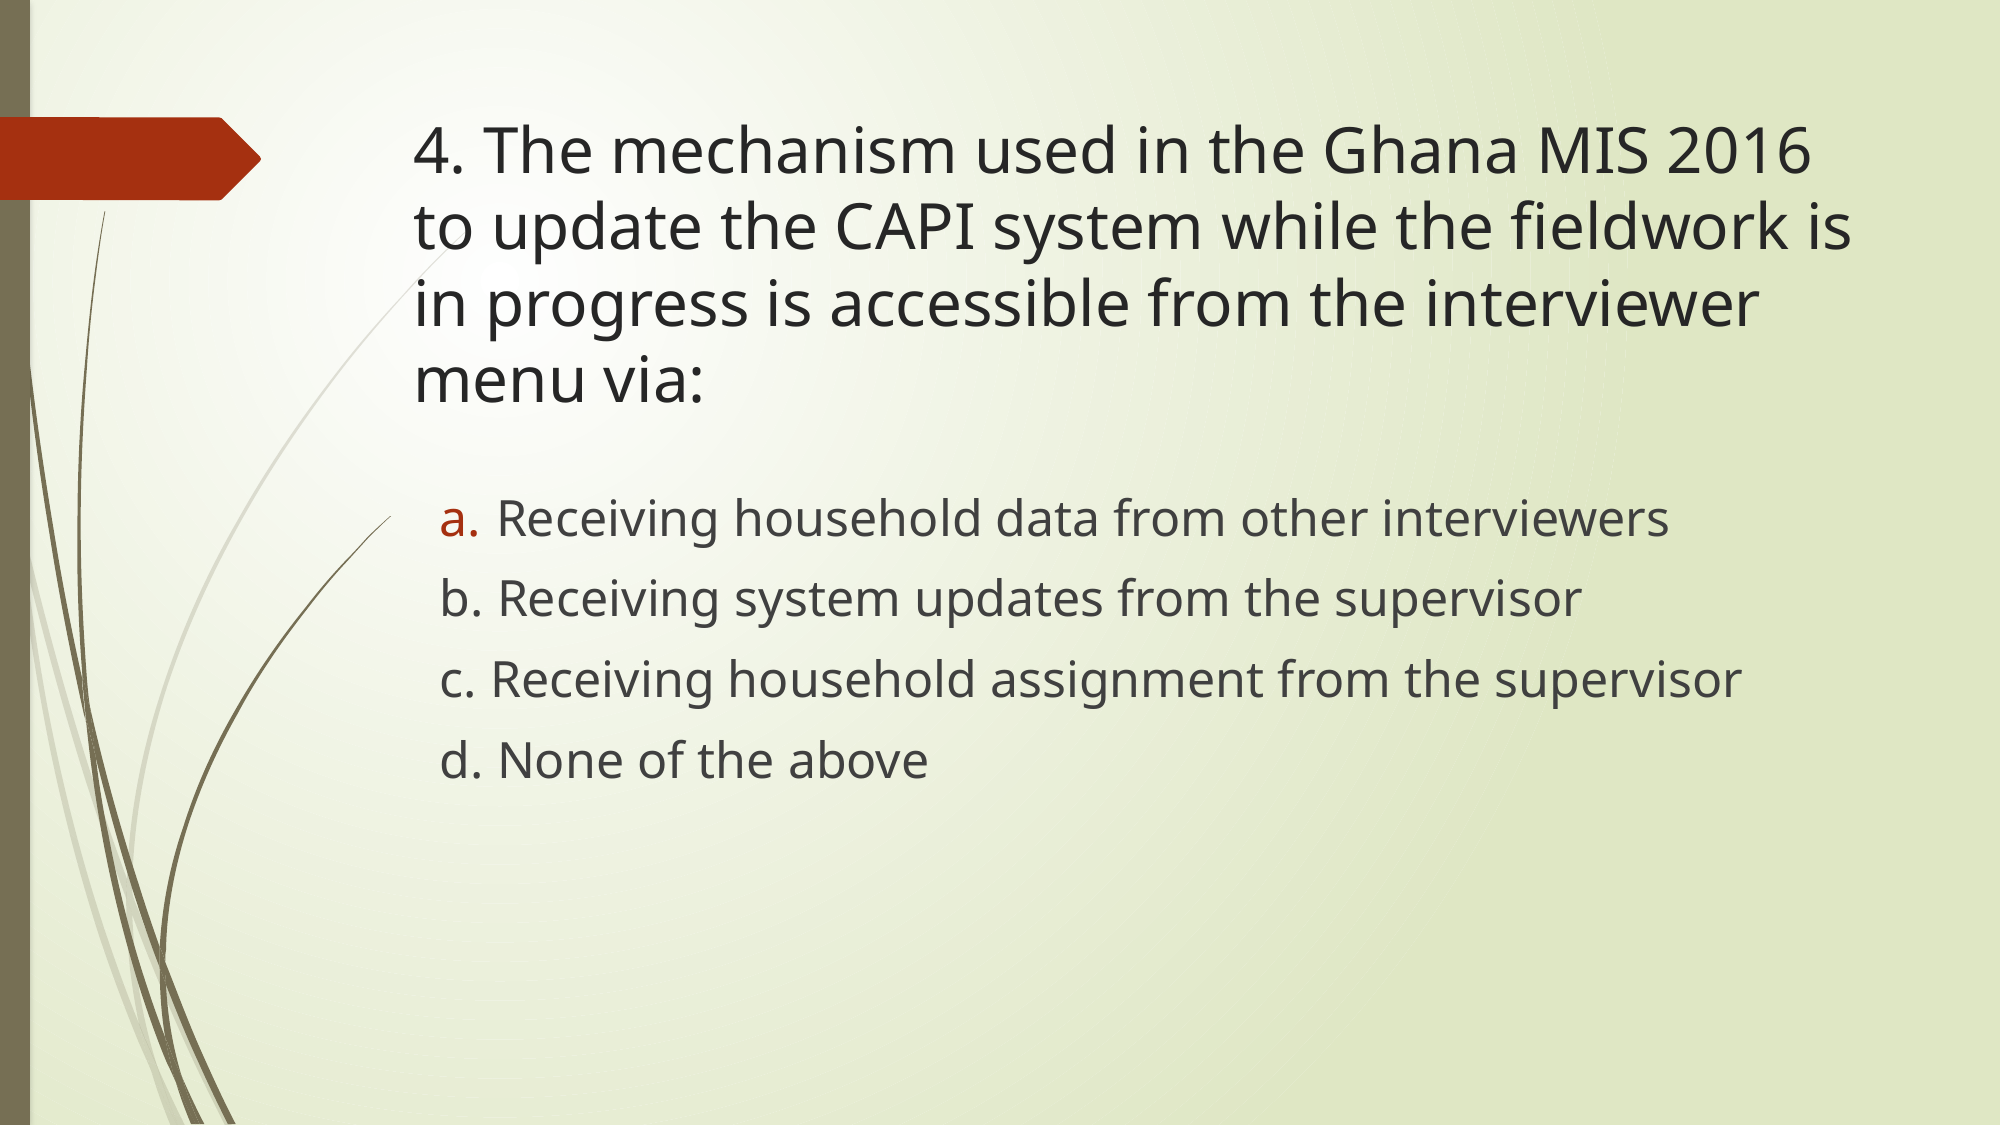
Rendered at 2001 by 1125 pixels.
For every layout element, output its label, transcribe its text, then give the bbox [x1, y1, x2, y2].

list Receiving household data from other interviewers b. Receiving system updates from the supervisor c. Receiving household assignment from the supervisor d. None of the above [424, 478, 1888, 818]
title 4. The mechanism used in the Ghana MIS 2016 to update the CAPI system while the fieldwork is in progress is accessible from the interviewer menu via: [398, 102, 1888, 427]
